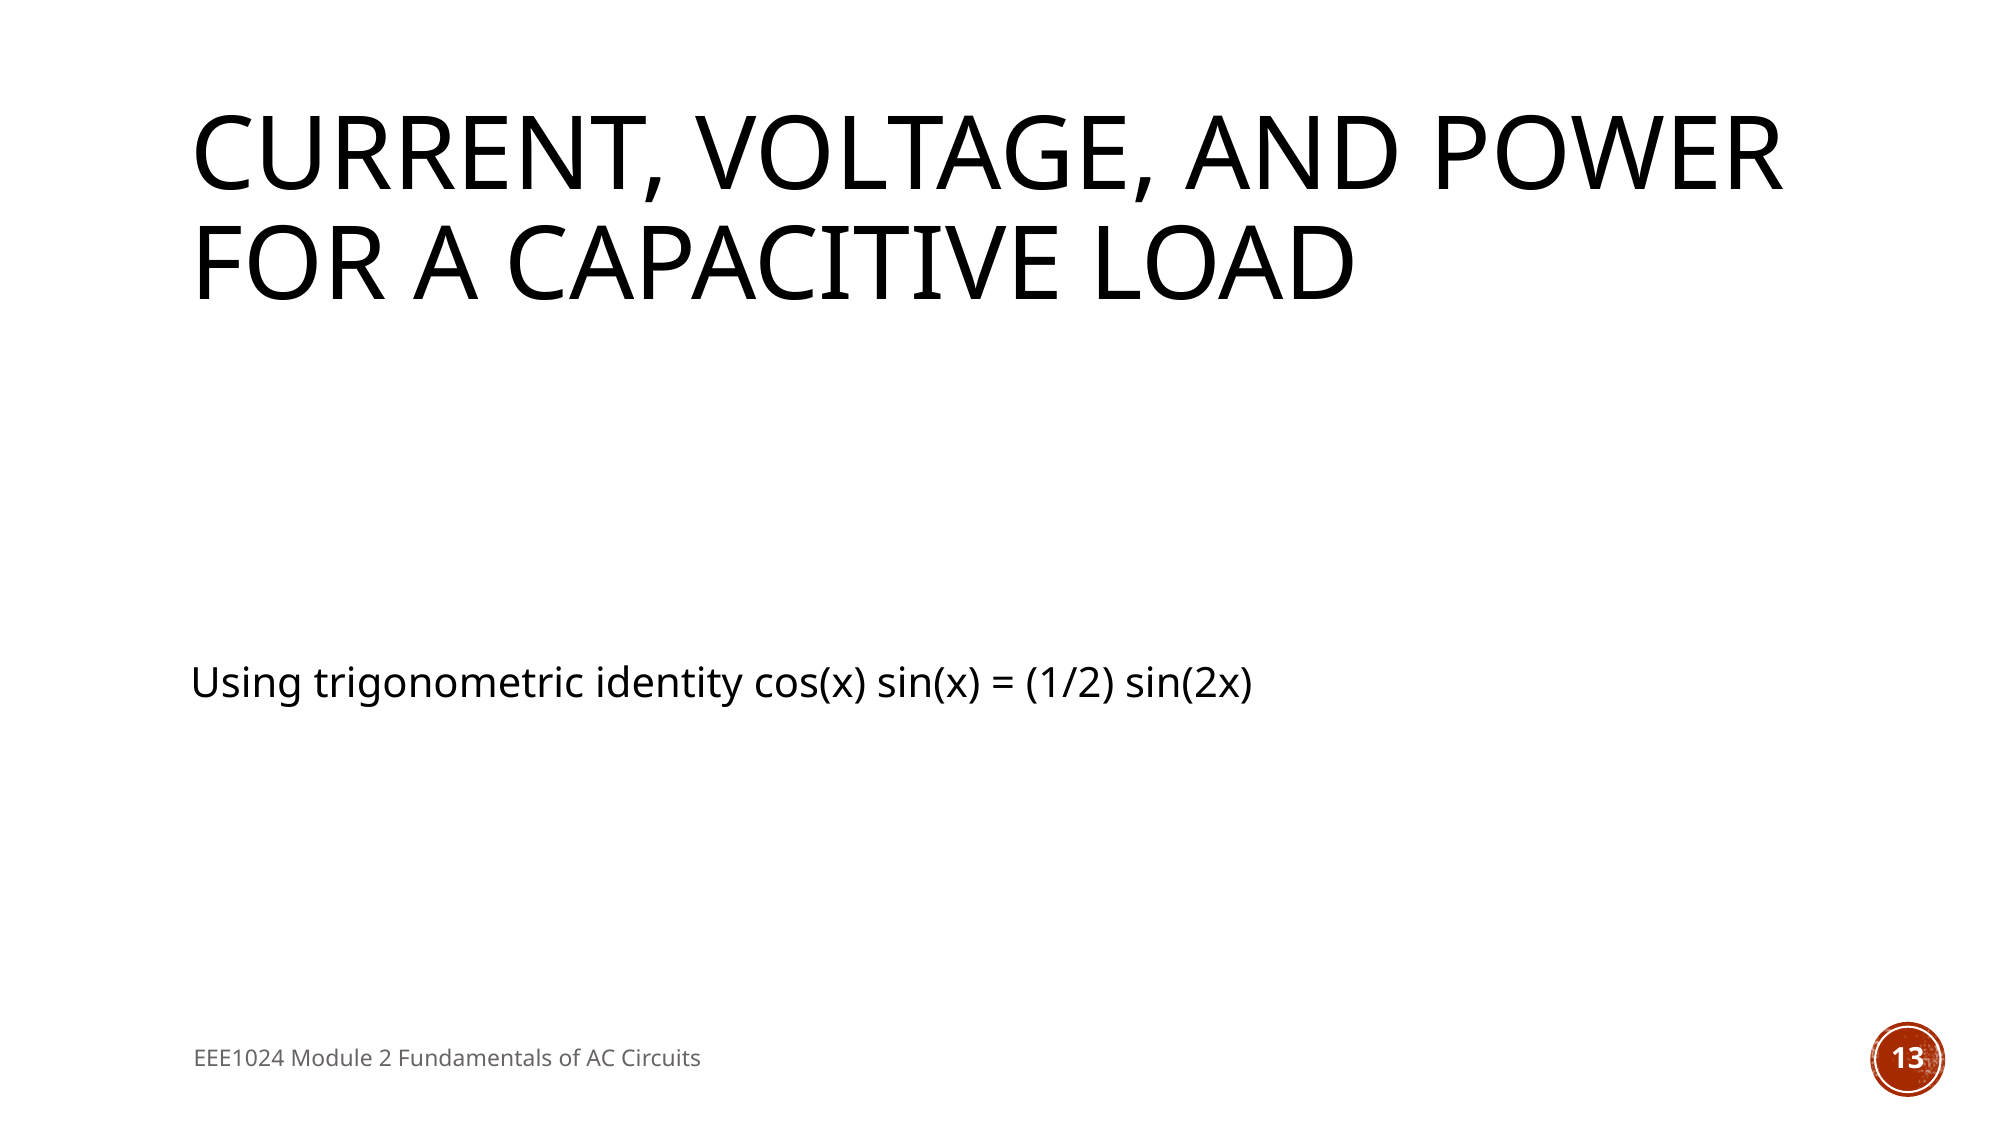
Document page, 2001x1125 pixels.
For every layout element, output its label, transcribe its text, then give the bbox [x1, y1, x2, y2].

slide_number 13 [1855, 1028, 1961, 1089]
footer EEE1024 Module 2 Fundamentals of AC Circuits [178, 1028, 1217, 1089]
title Current, Voltage, and Power for a Capacitive Load [175, 79, 1826, 344]
